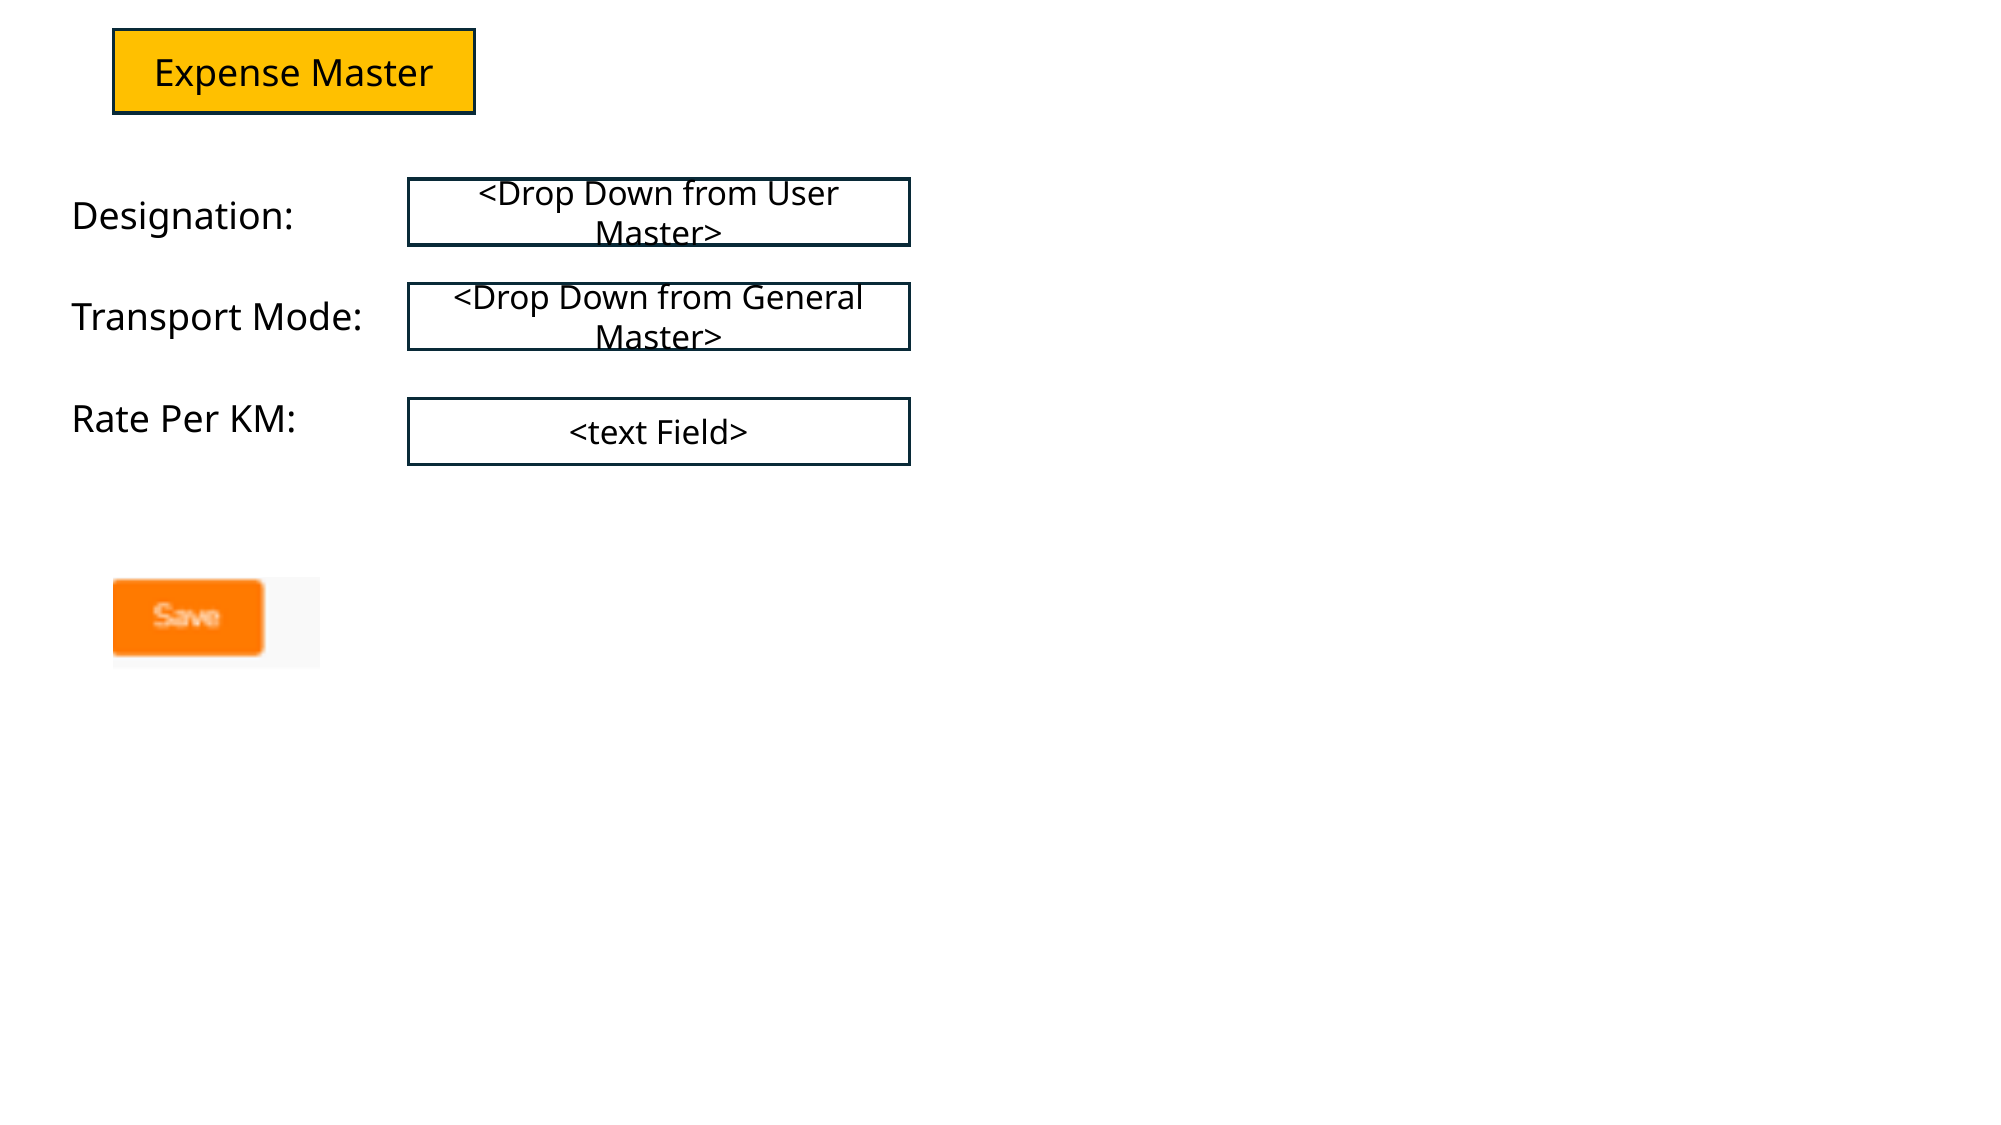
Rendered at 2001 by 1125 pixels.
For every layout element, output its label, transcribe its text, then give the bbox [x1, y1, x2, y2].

text_box Designation: [56, 184, 391, 245]
text_box <Drop Down from General Master> [407, 282, 911, 351]
text_box <Drop Down from User Master> [407, 177, 911, 247]
text_box Transport Mode: [56, 285, 391, 346]
picture [112, 576, 321, 678]
text_box Expense Master [112, 28, 476, 115]
text_box <text Field> [407, 397, 911, 466]
text_box Rate Per KM: [56, 387, 409, 448]
